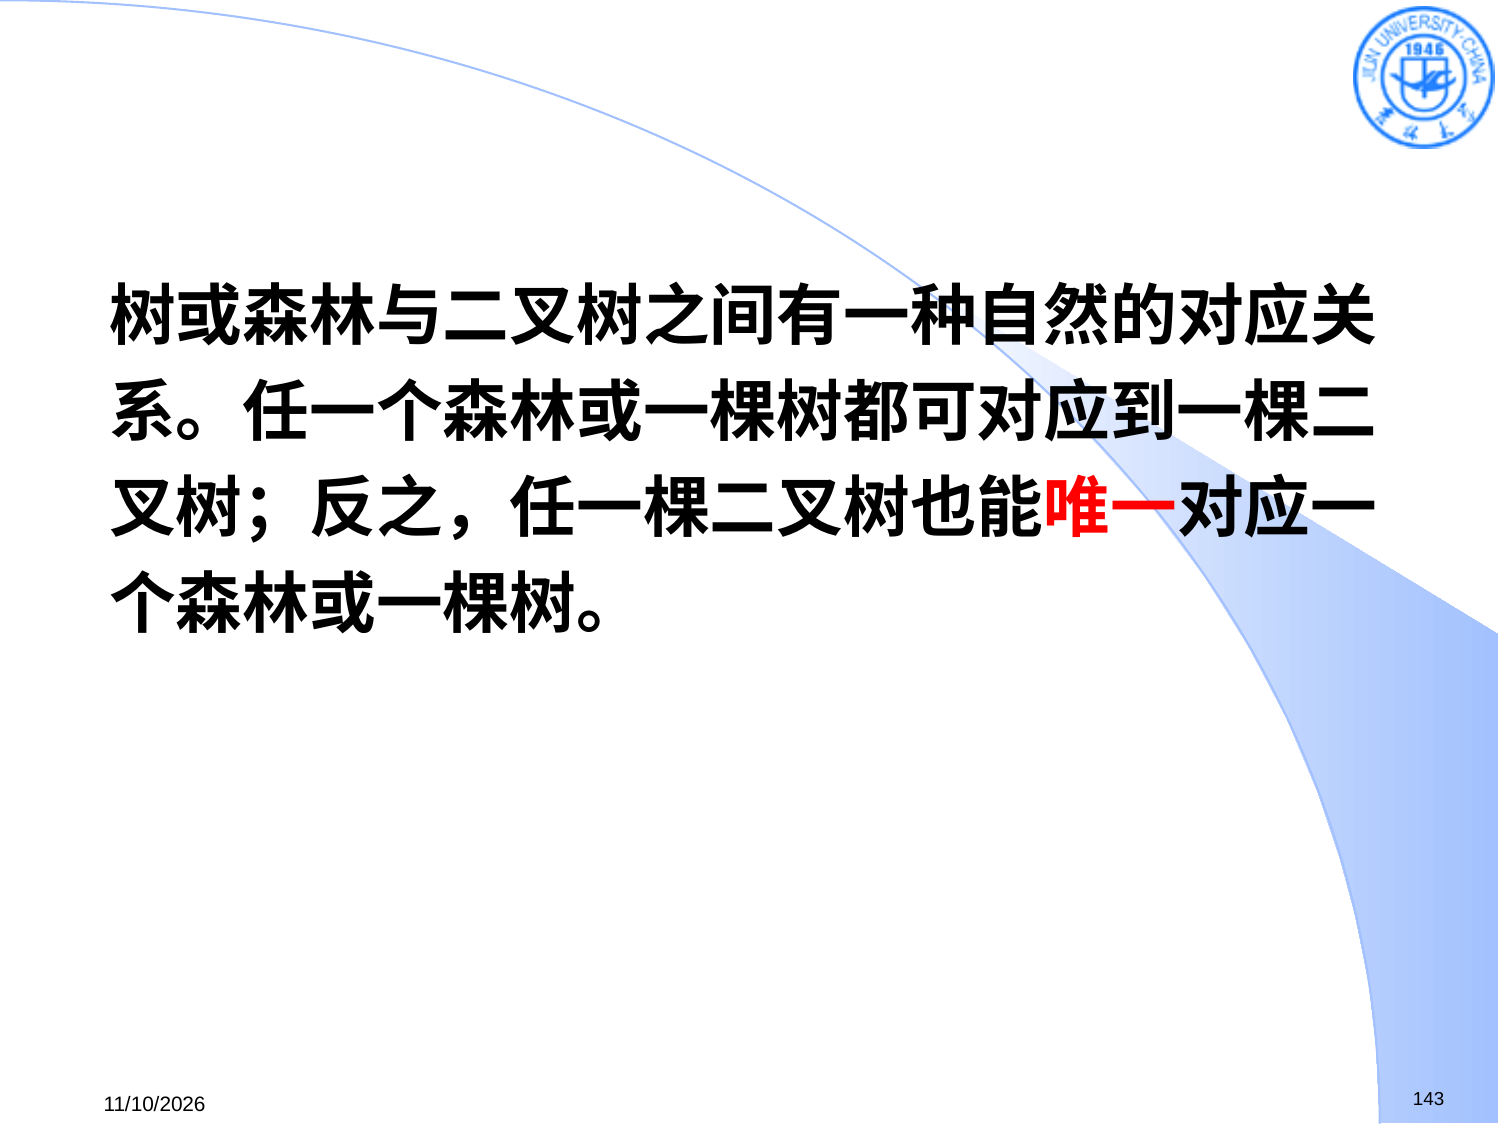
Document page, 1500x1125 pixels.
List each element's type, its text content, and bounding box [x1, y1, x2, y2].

picture [1353, 6, 1495, 149]
text_box 树或森林与二叉树之间有一种自然的对应关系。任一个森林或一棵树都可对应到一棵二叉树；反之，任一棵二叉树也能唯一对应一个森林或一棵树。 [94, 249, 1437, 648]
